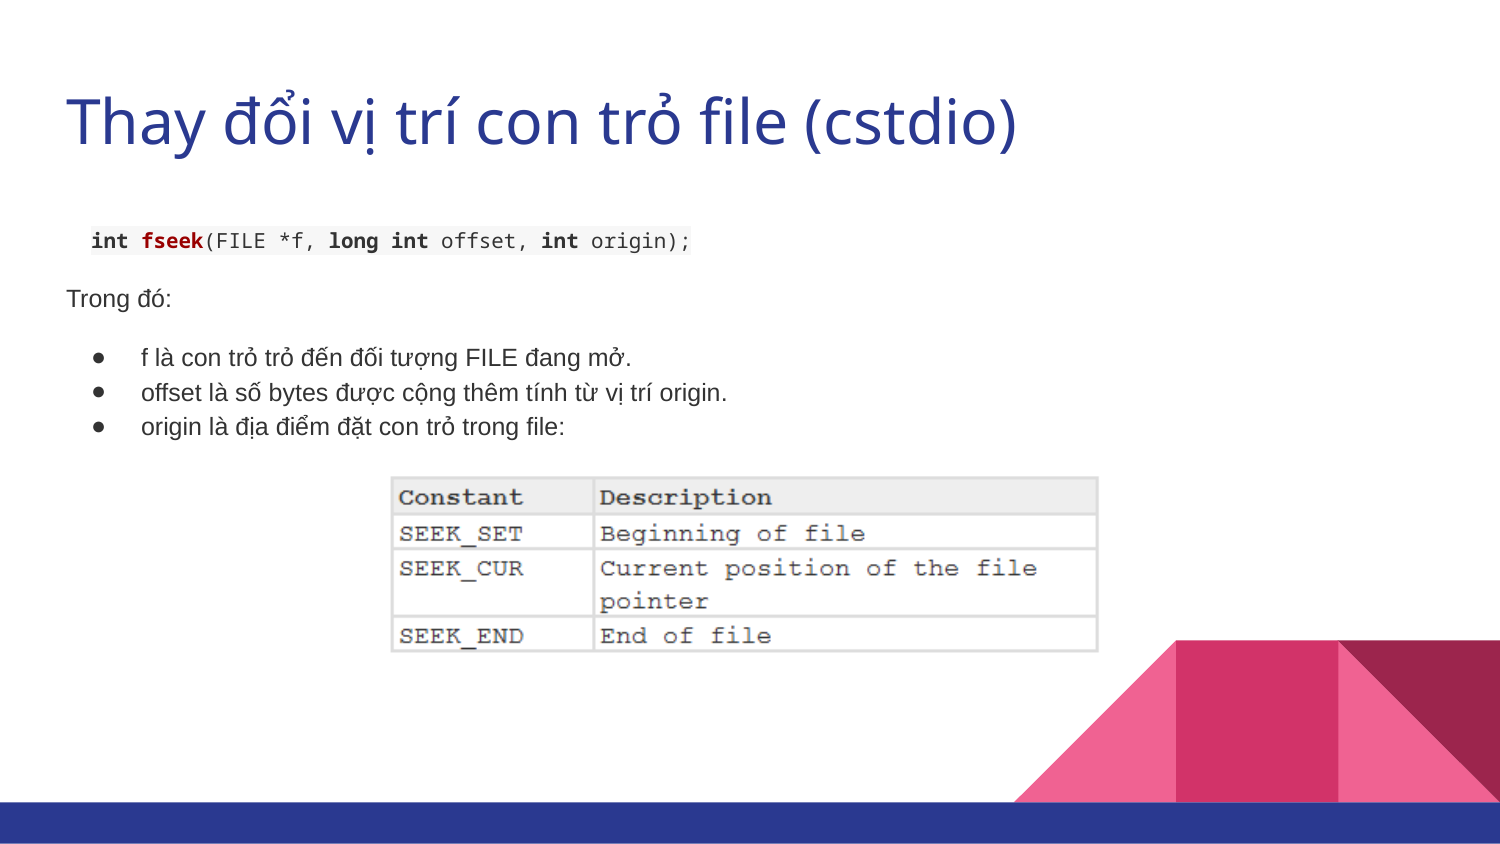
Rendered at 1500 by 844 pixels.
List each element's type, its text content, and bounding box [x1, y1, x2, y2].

picture [379, 464, 1111, 659]
title Thay đổi vị trí con trỏ file (cstdio) [51, 67, 1449, 167]
list int fseek(FILE *f, long int offset, int origin); Trong đó: f là con trỏ trỏ đến đối tượng FILE đang mở. offset là số bytes được cộng thêm tính từ vị trí origin. origin là địa điểm đặt con trỏ trong file: [51, 201, 1449, 750]
